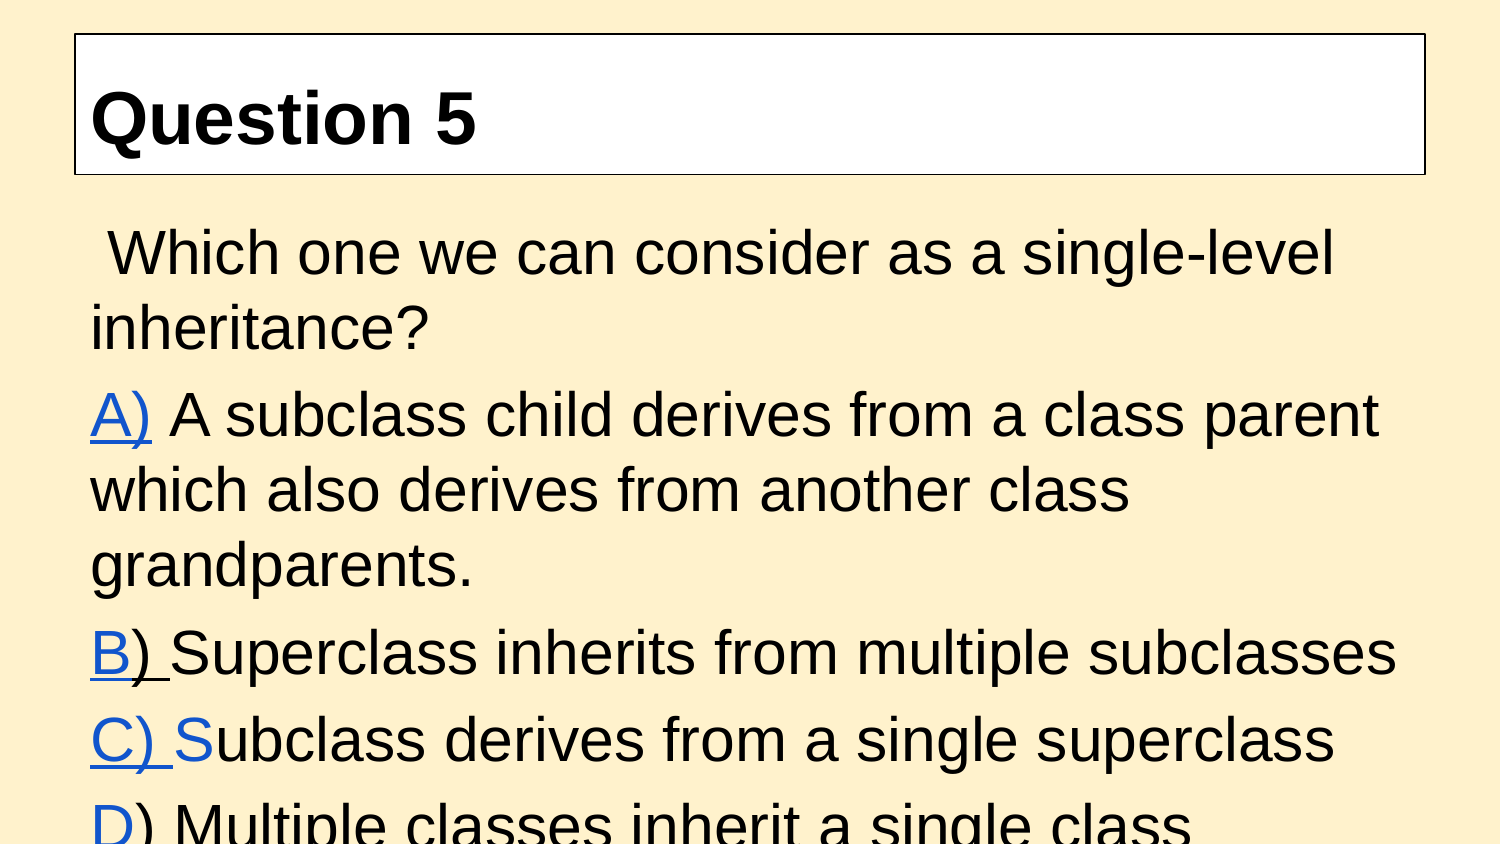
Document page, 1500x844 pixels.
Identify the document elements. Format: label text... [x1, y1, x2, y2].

title Question 5 [75, 33, 1425, 175]
text_box [0, 0, 1500, 844]
list Which one we can consider as a single-level inheritance? A) A subclass child derives from a class parent which also derives from another class grandparents. B) Superclass inherits from multiple subclasses C) Subclass derives from a single superclass D) Multiple classes inherit a single class [75, 196, 1425, 844]
